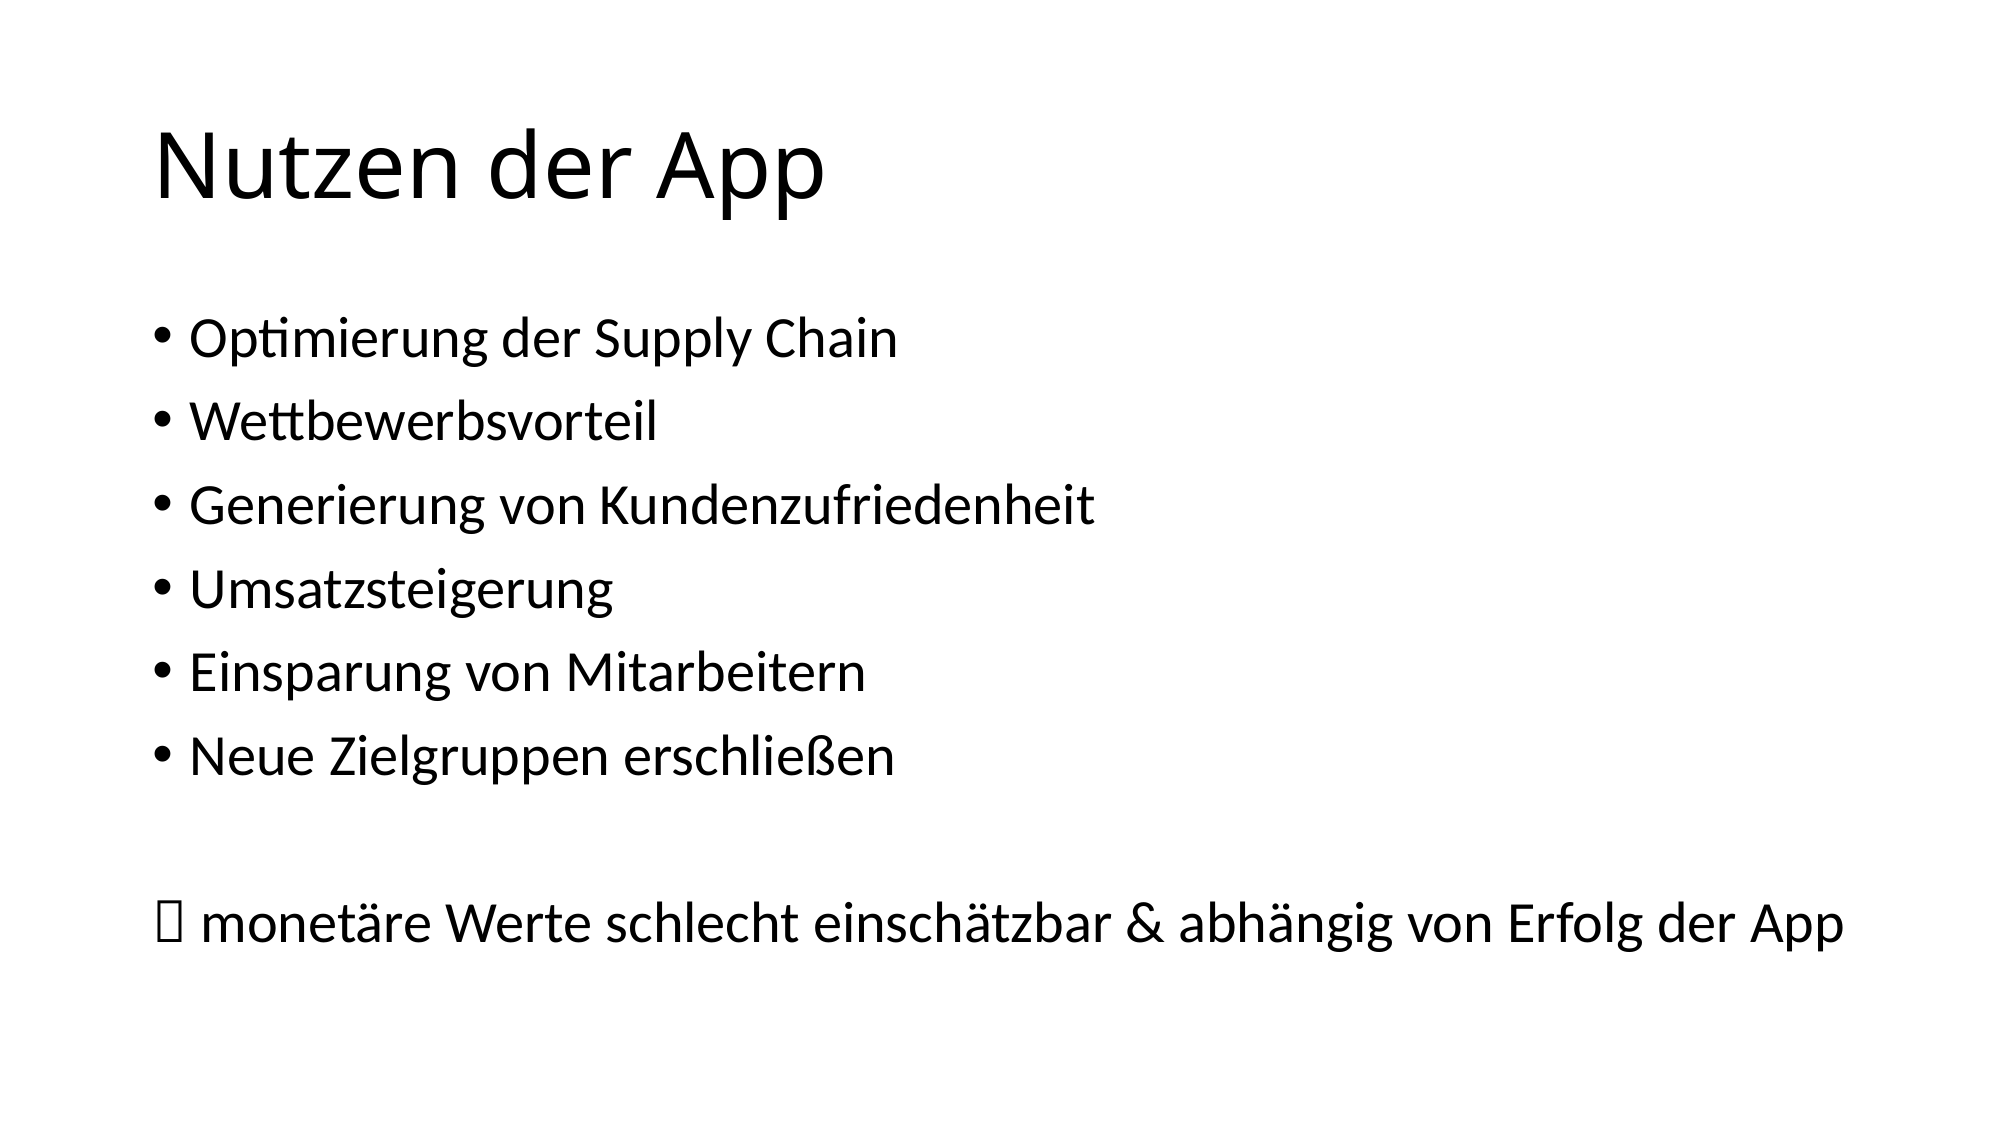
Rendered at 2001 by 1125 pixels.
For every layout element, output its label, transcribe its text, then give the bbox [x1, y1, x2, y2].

list Optimierung der Supply Chain Wettbewerbsvorteil Generierung von Kundenzufriedenheit Umsatzsteigerung Einsparung von Mitarbeitern Neue Zielgruppen erschließen  monetäre Werte schlecht einschätzbar & abhängig von Erfolg der App [137, 299, 1901, 1014]
title Nutzen der App [137, 59, 1863, 278]
